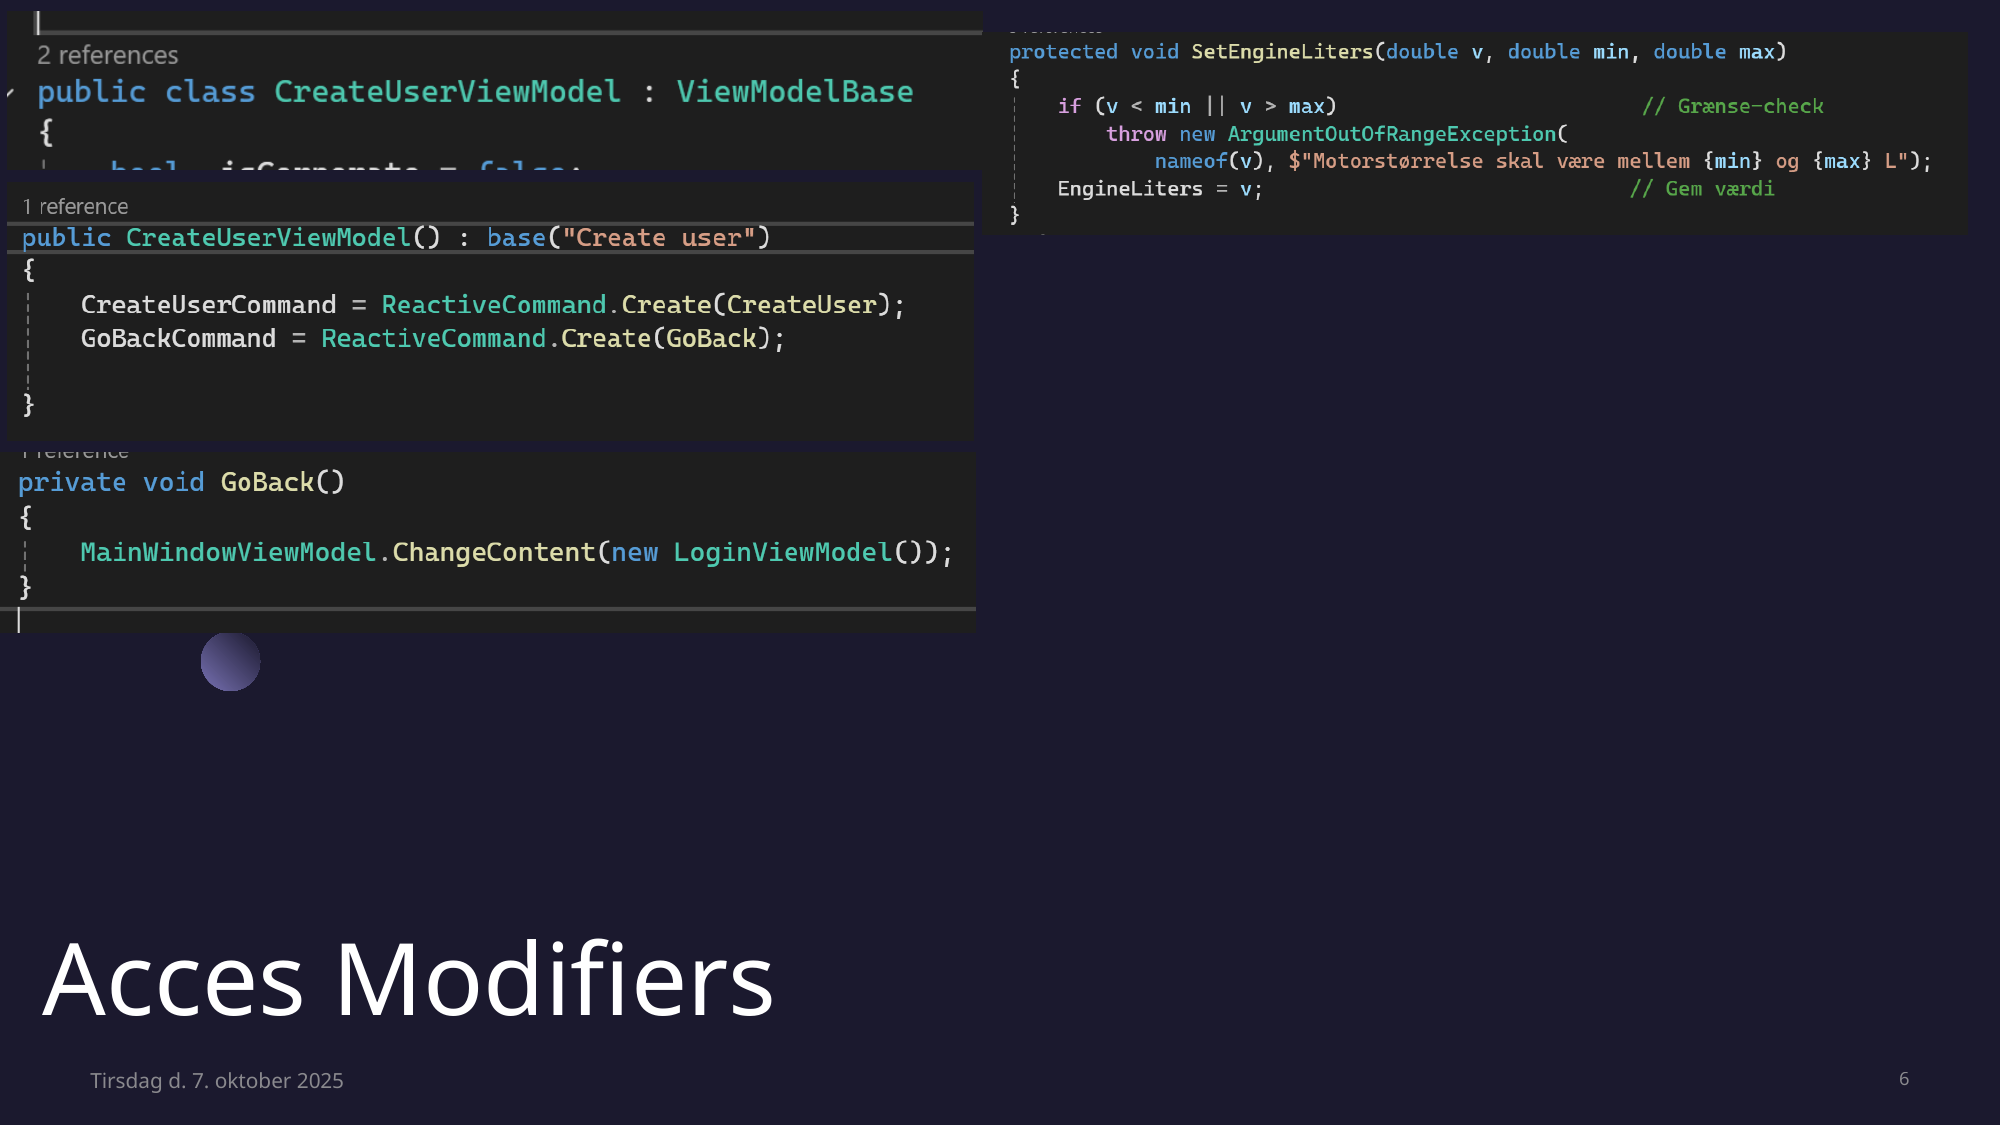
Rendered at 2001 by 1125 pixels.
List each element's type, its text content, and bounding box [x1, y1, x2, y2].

picture [7, 11, 1968, 235]
slide_number 6 [1632, 1067, 1910, 1093]
slide_number Tirsdag d. 7. oktober 2025 [90, 1067, 522, 1093]
title Acces Modifiers [42, 929, 781, 1046]
picture [7, 182, 974, 441]
picture [0, 452, 976, 633]
